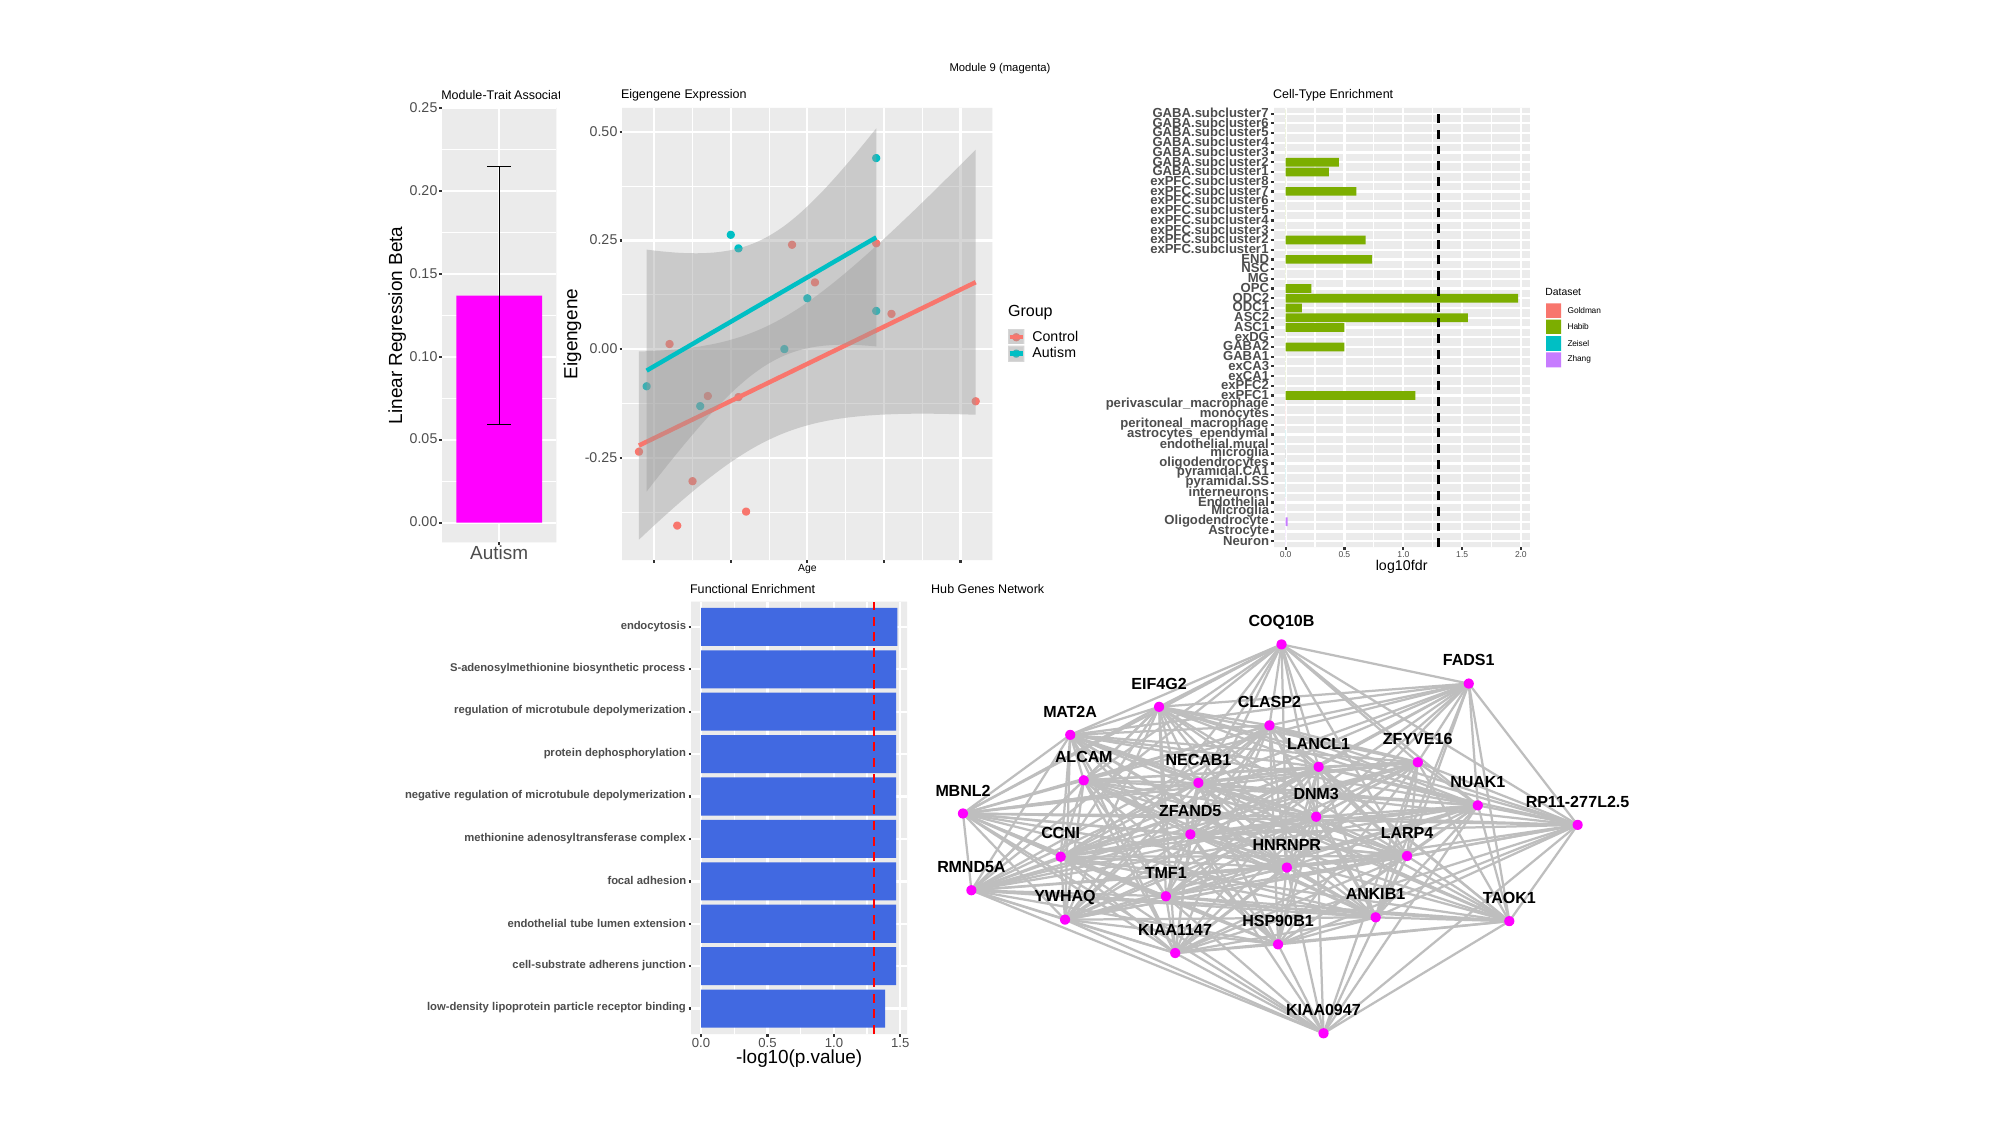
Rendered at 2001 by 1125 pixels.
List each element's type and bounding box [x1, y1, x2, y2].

text_box [386, 51, 1614, 1074]
